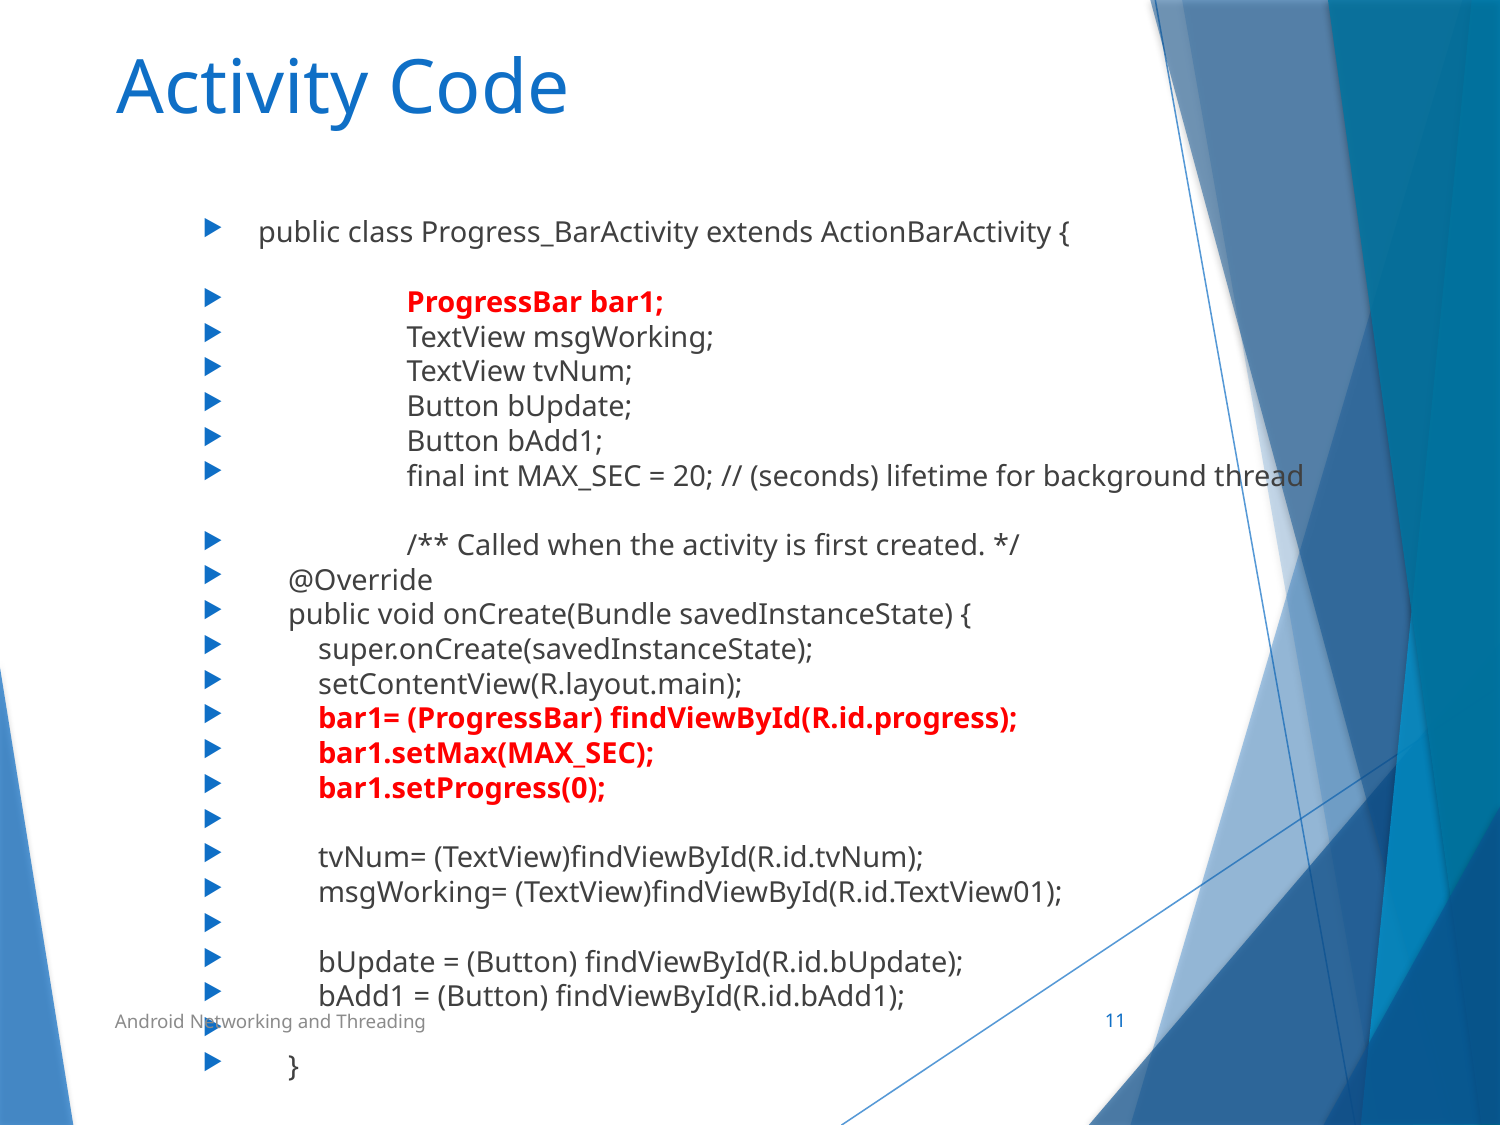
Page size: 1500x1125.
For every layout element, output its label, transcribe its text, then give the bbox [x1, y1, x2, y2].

footer Android Networking and Threading [99, 991, 859, 1051]
slide_number 11 [1057, 991, 1142, 1051]
list public class Progress_BarActivity extends ActionBarActivity { ProgressBar bar1; TextView msgWorking; TextView tvNum; Button bUpdate; Button bAdd1; final int MAX_SEC = 20; // (seconds) lifetime for background thread /** Called when the activity is first created. */ @Override public void onCreate(Bundle savedInstanceState) { super.onCreate(savedInstanceState); setContentView(R.layout.main); bar1= (ProgressBar) findViewById(R.id.progress); bar1.setMax(MAX_SEC); bar1.setProgress(0); tvNum= (TextView)findViewById(R.id.tvNum); msgWorking= (TextView)findViewById(R.id.TextView01); bUpdate = (Button) findViewById(R.id.bUpdate); bAdd1 = (Button) findViewById(R.id.bAdd1); } [187, 206, 1500, 1094]
title Activity Code [101, 31, 1143, 248]
